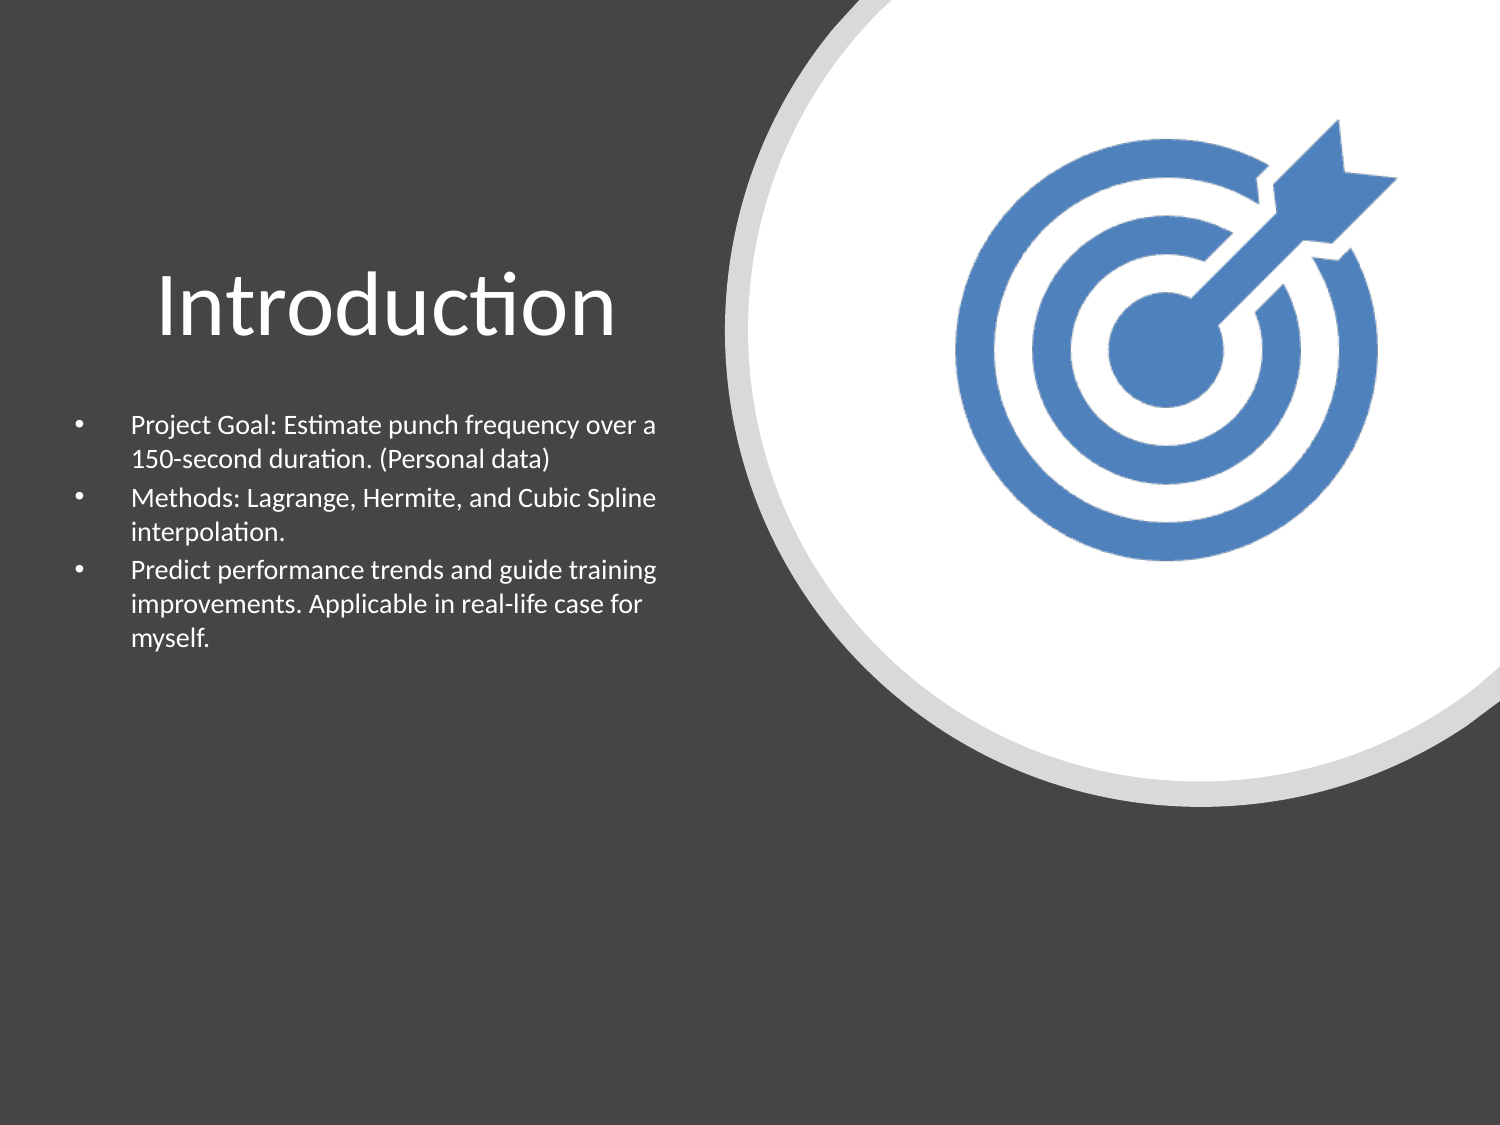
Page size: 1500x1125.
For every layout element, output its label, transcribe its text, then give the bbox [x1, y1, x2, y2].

text_box [745, 0, 1500, 784]
picture [912, 79, 1438, 605]
list Project Goal: Estimate punch frequency over a 150-second duration. (Personal data) Methods: Lagrange, Hermite, and Cubic Spline interpolation. Predict performance trends and guide training improvements. Applicable in real-life case for myself. [59, 399, 714, 872]
title Introduction [59, 217, 714, 381]
text_box [722, 0, 1500, 809]
